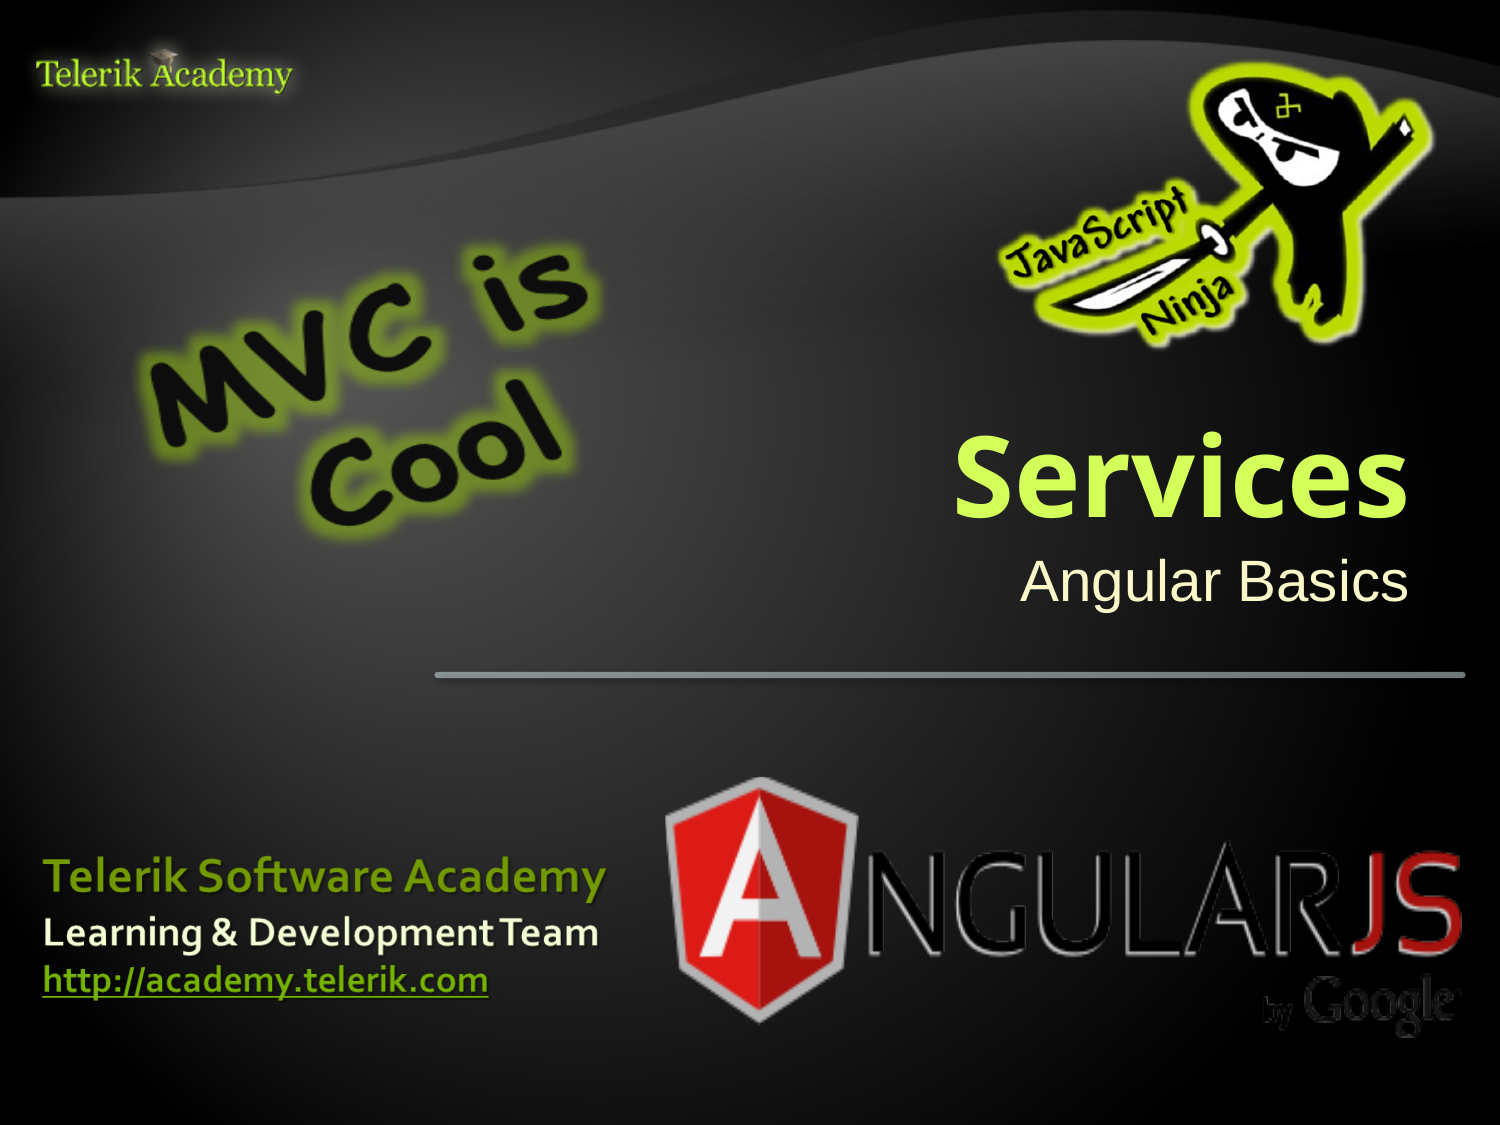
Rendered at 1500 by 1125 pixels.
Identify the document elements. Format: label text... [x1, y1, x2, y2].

picture [0, 0, 1500, 1125]
subtitle Angular Basics [75, 395, 1425, 625]
title Services [701, 395, 1425, 531]
